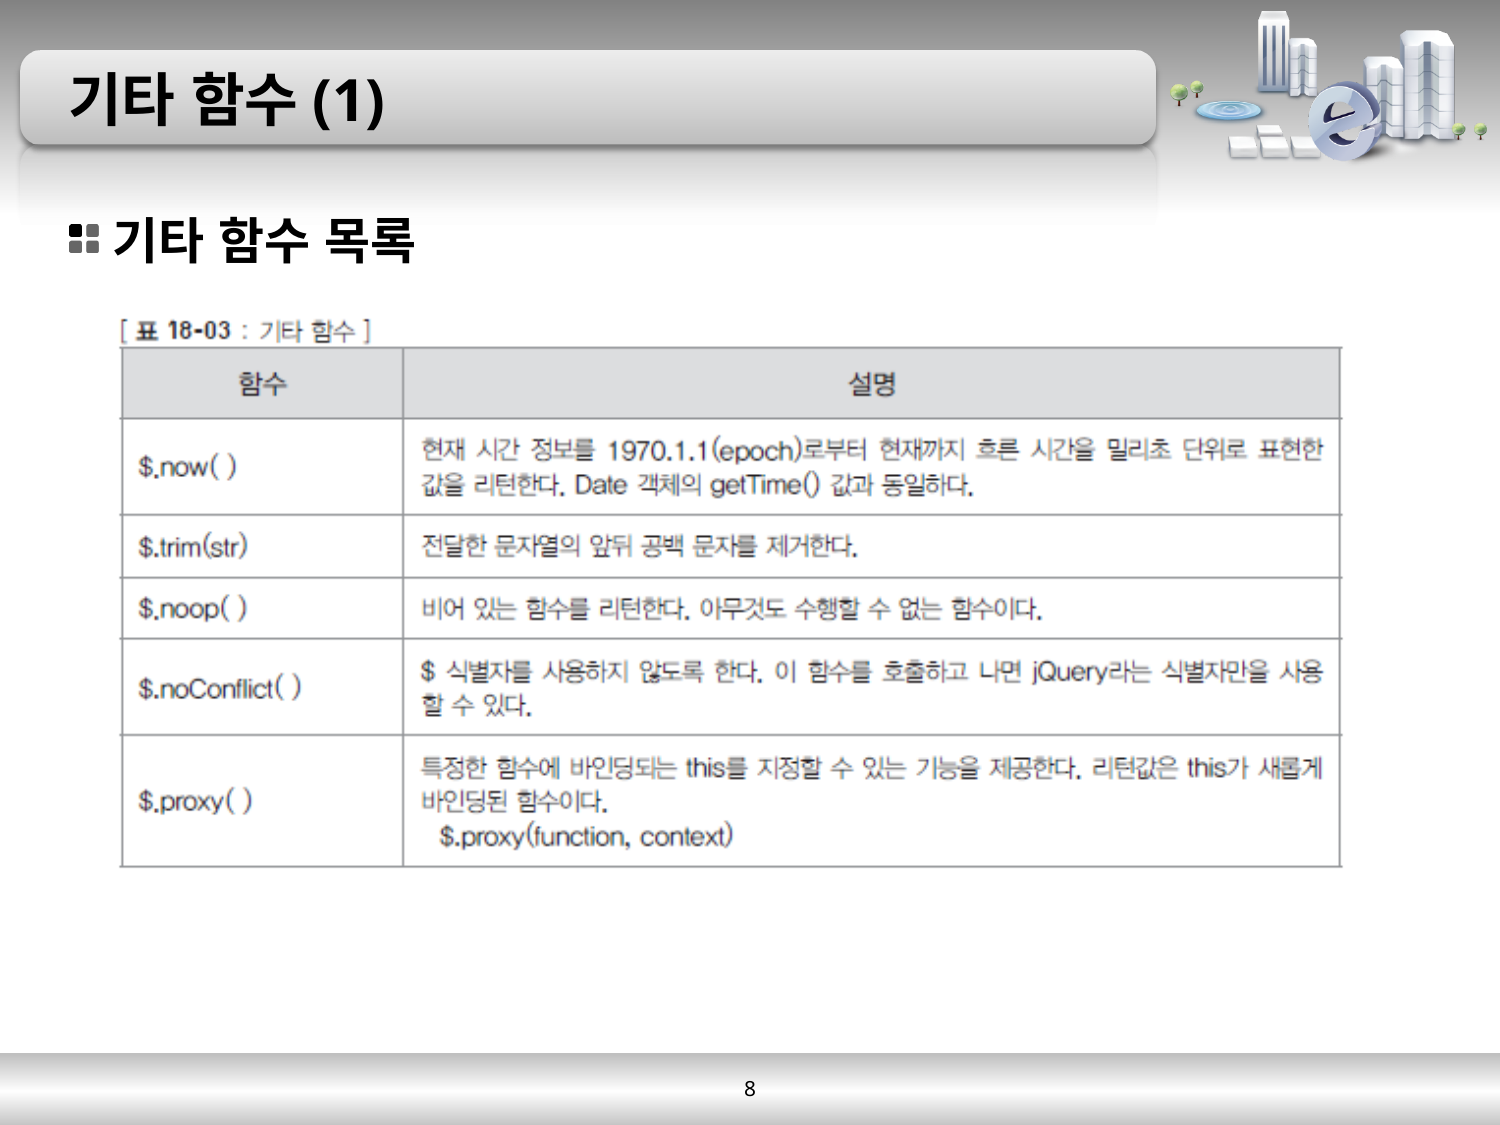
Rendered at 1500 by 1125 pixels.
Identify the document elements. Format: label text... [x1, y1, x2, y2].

title 기타 함수(1) [52, 55, 1404, 156]
picture [1170, 11, 1487, 177]
picture [9, 46, 1166, 243]
picture [69, 224, 99, 253]
picture [111, 302, 1349, 876]
list 기타 함수 목록 [54, 195, 1448, 1036]
